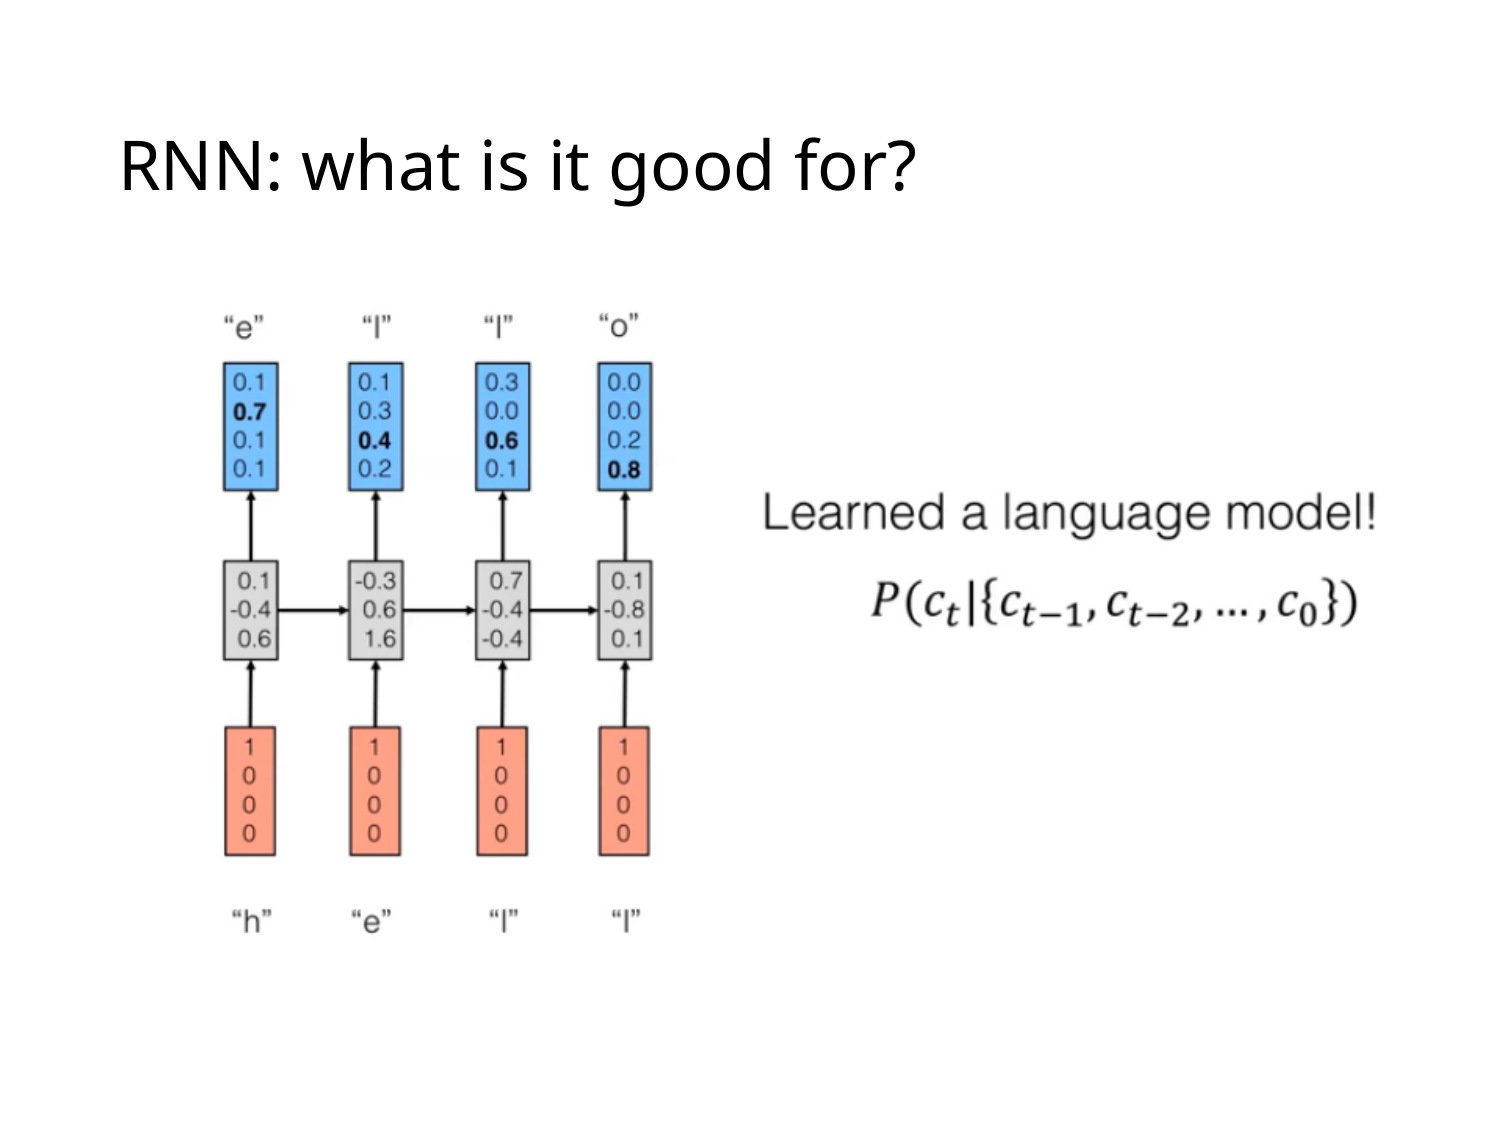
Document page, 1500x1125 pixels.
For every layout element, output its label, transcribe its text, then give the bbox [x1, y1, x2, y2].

picture [749, 481, 1386, 645]
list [187, 299, 679, 955]
title RNN: what is it good for? [103, 59, 1397, 278]
